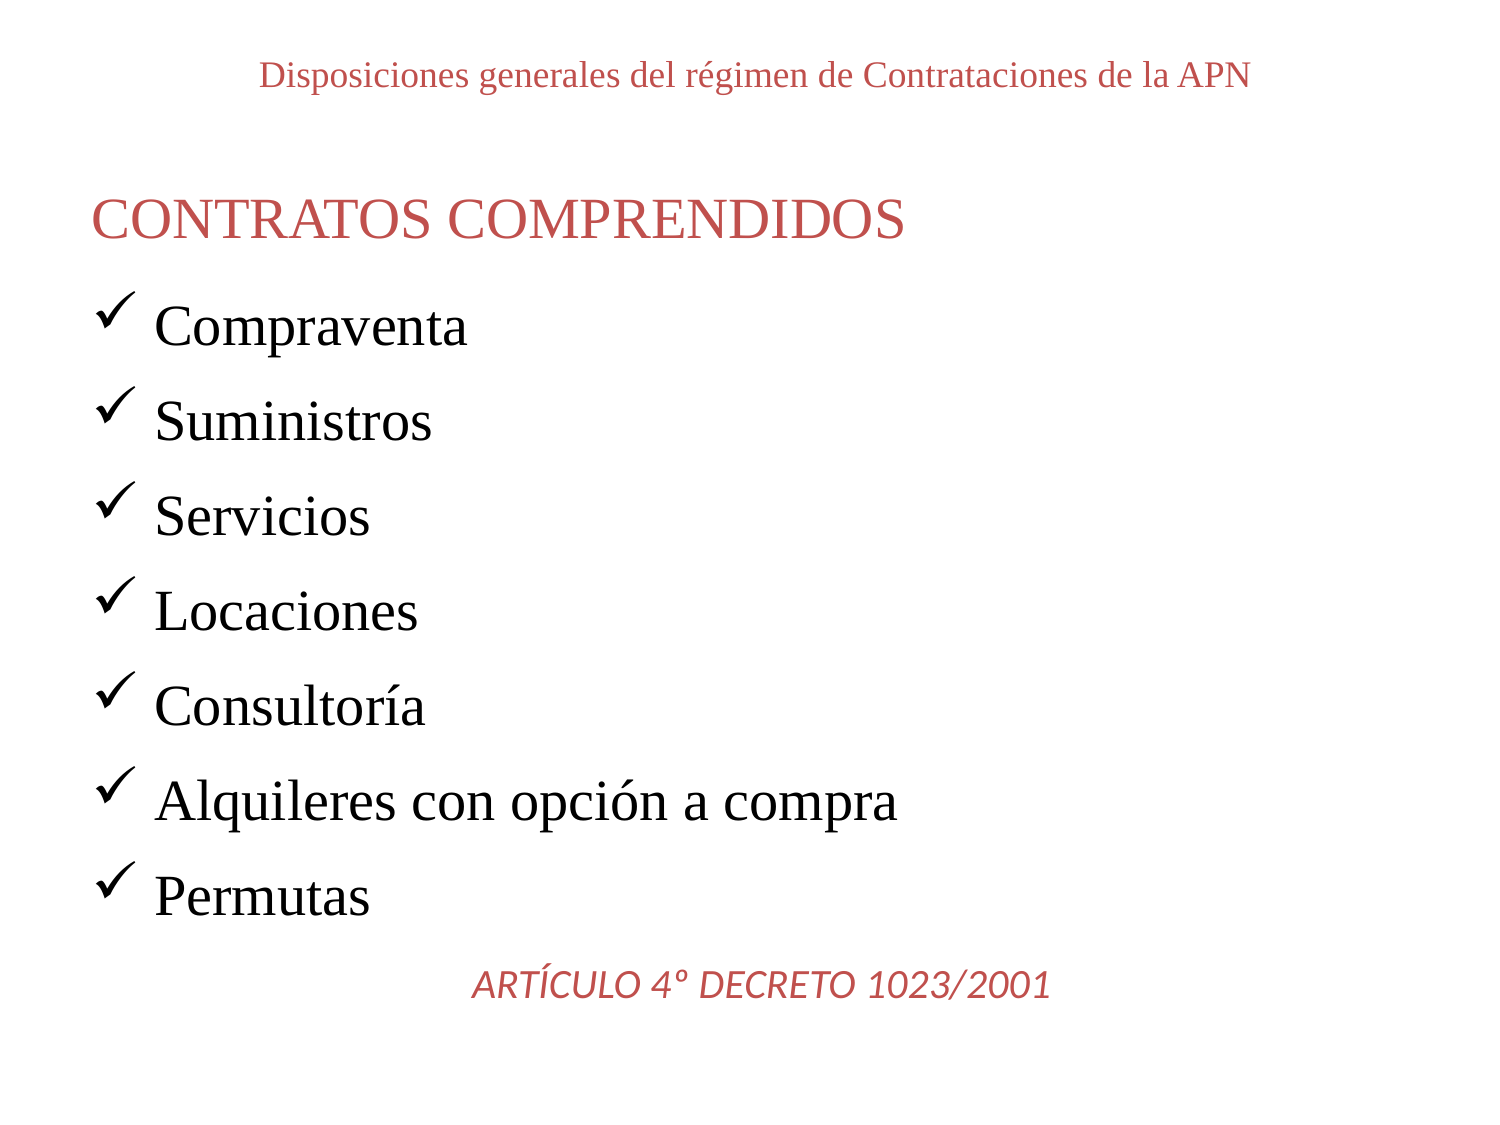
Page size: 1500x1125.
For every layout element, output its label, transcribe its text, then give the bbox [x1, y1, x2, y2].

text_box Disposiciones generales del régimen de Contrataciones de la APN [88, 42, 1424, 103]
text_box CONTRATOS COMPRENDIDOS Compraventa Suministros Servicios Locaciones Consultoría Alquileres con opción a compra Permutas ARTÍCULO 4º DECRETO 1023/2001 [76, 172, 1447, 1085]
